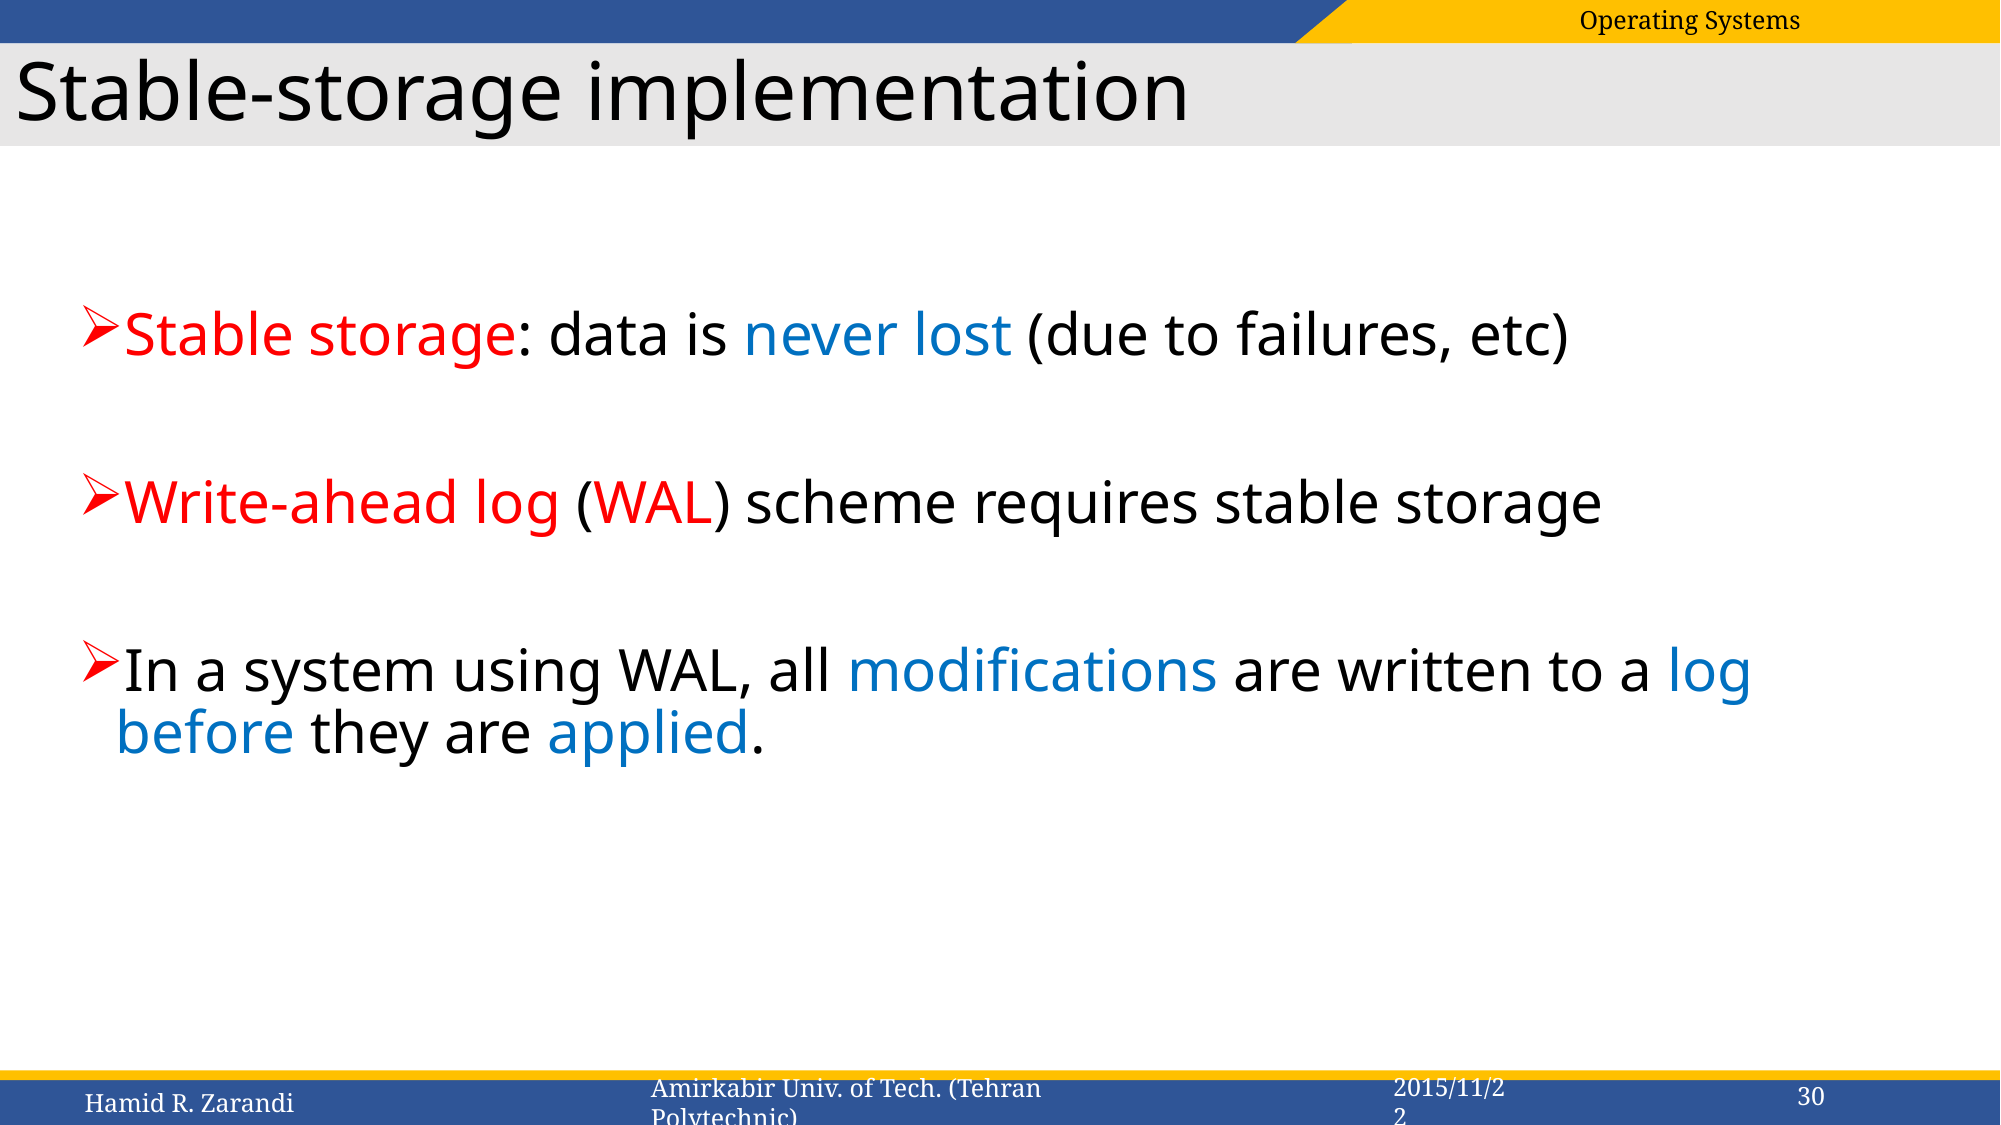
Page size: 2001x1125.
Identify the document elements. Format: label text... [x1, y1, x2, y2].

title Stable-storage implementation [0, 43, 2000, 146]
list Stable storage: data is never lost (due to failures, etc) Write-ahead log (WAL) scheme requires stable storage In a system using WAL, all modifications are written to a log before they are applied. [63, 207, 1937, 1014]
